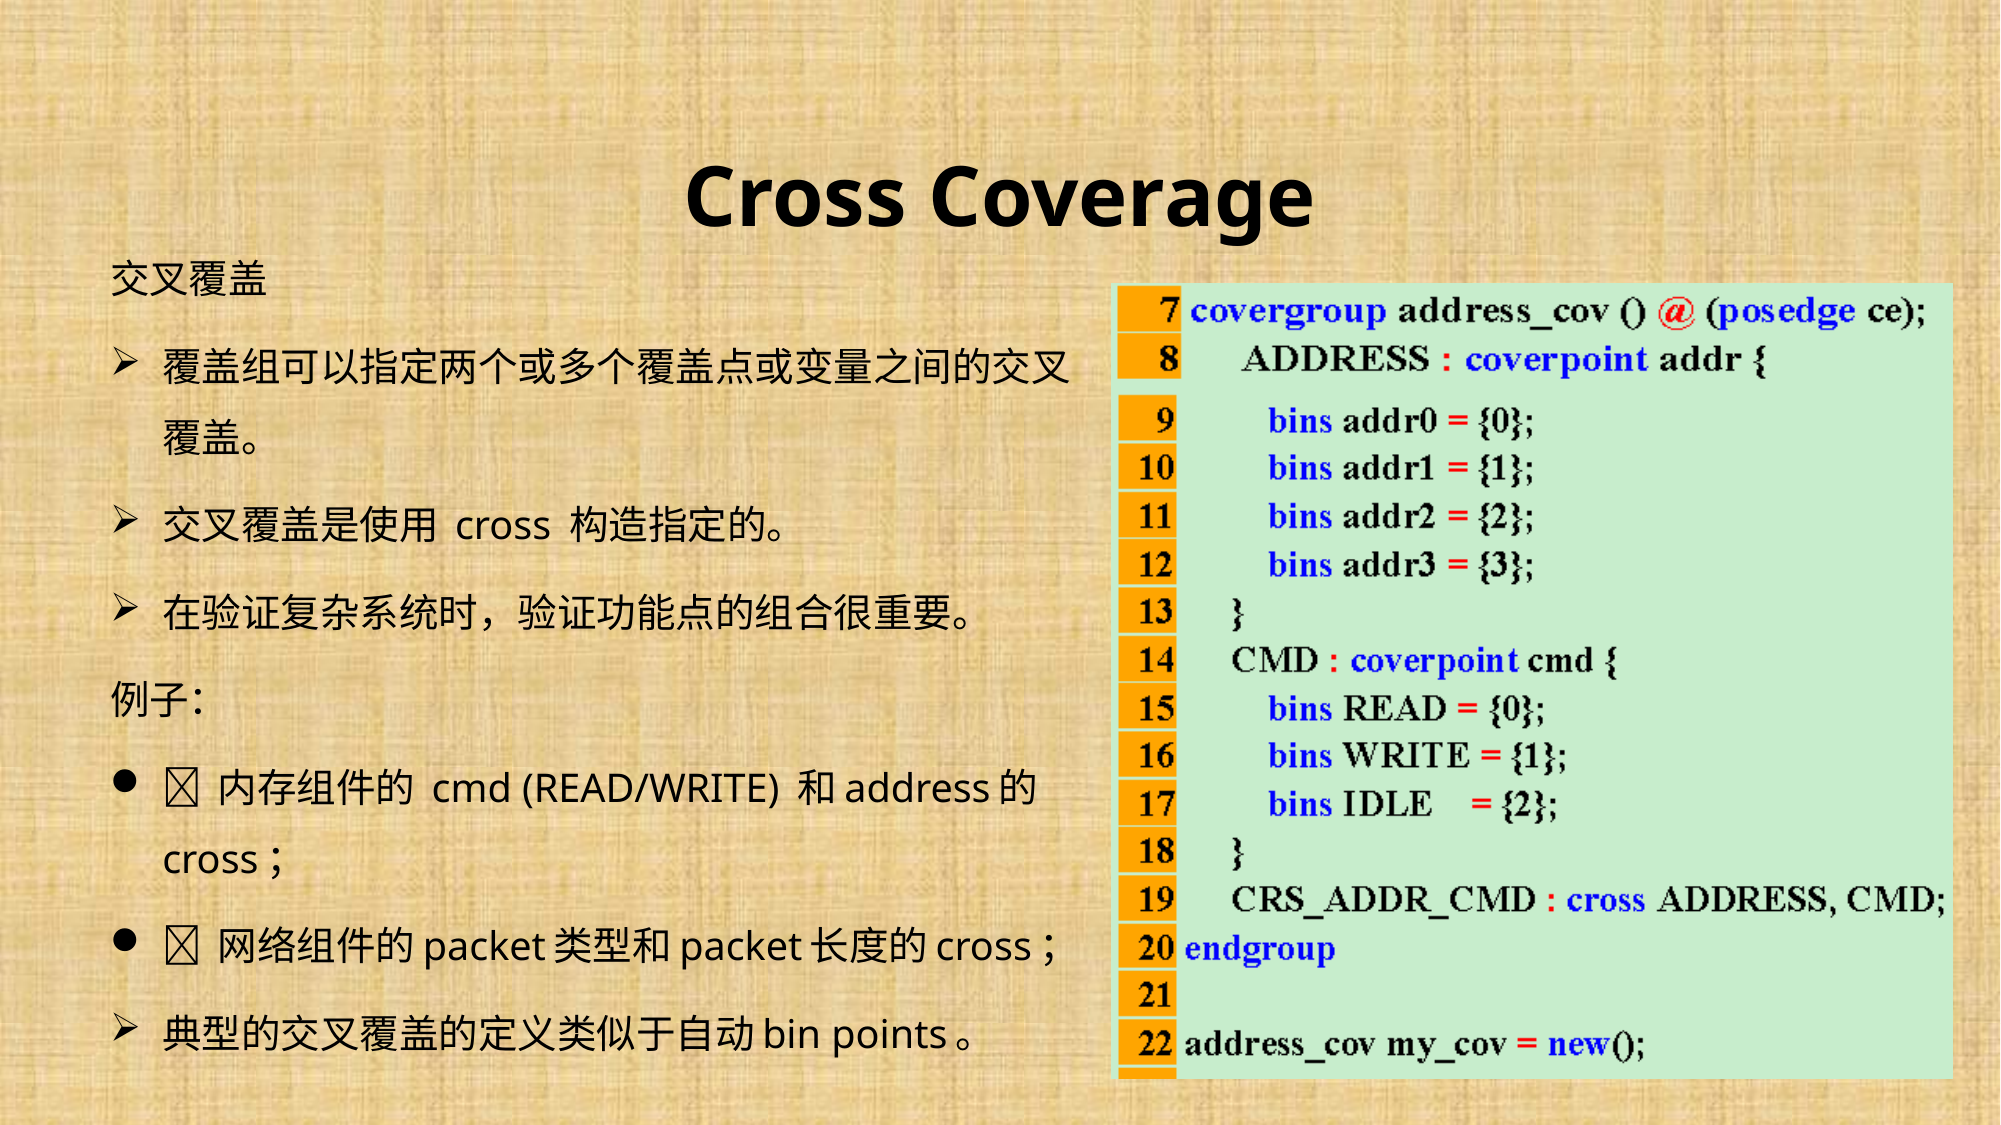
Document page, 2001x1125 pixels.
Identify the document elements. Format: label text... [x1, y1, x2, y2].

title Cross Coverage [249, 75, 1750, 252]
subtitle 交叉覆盖 覆盖组可以指定两个或多个覆盖点或变量之间的交叉覆盖。 交叉覆盖是使用 cross 构造指定的。 在验证复杂系统时，验证功能点的组合很重要。 例子：  内存组件的 cmd (READ/WRITE) 和address的cross；  网络组件的packet类型和packet长度的cross； 典型的交叉覆盖的定义类似于自动bin points。 [95, 251, 1097, 1079]
picture [0, 0, 2001, 1125]
